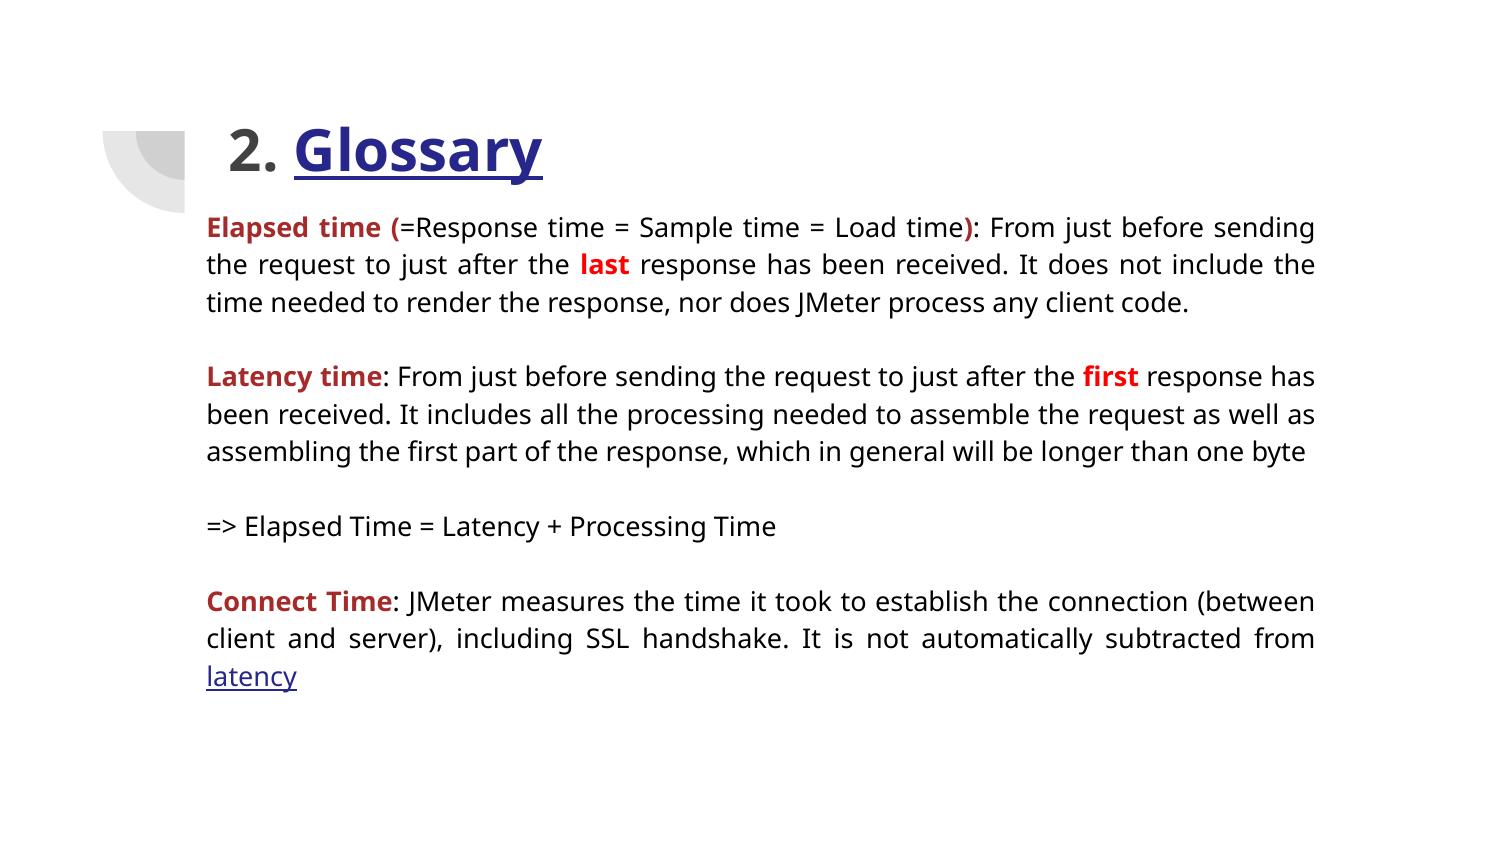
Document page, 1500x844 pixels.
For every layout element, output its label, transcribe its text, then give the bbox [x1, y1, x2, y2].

title 2. Glossary [213, 98, 1368, 263]
list Elapsed time (=Response time = Sample time = Load time): From just before sending the request to just after the last response has been received. It does not include the time needed to render the response, nor does JMeter process any client code. Latency time: From just before sending the request to just after the first response has been received. It includes all the processing needed to assemble the request as well as assembling the first part of the response, which in general will be longer than one byte => Elapsed Time = Latency + Processing Time Connect Time: JMeter measures the time it took to establish the connection (between client and server), including SSL handshake. It is not automatically subtracted from latency [191, 190, 1331, 738]
